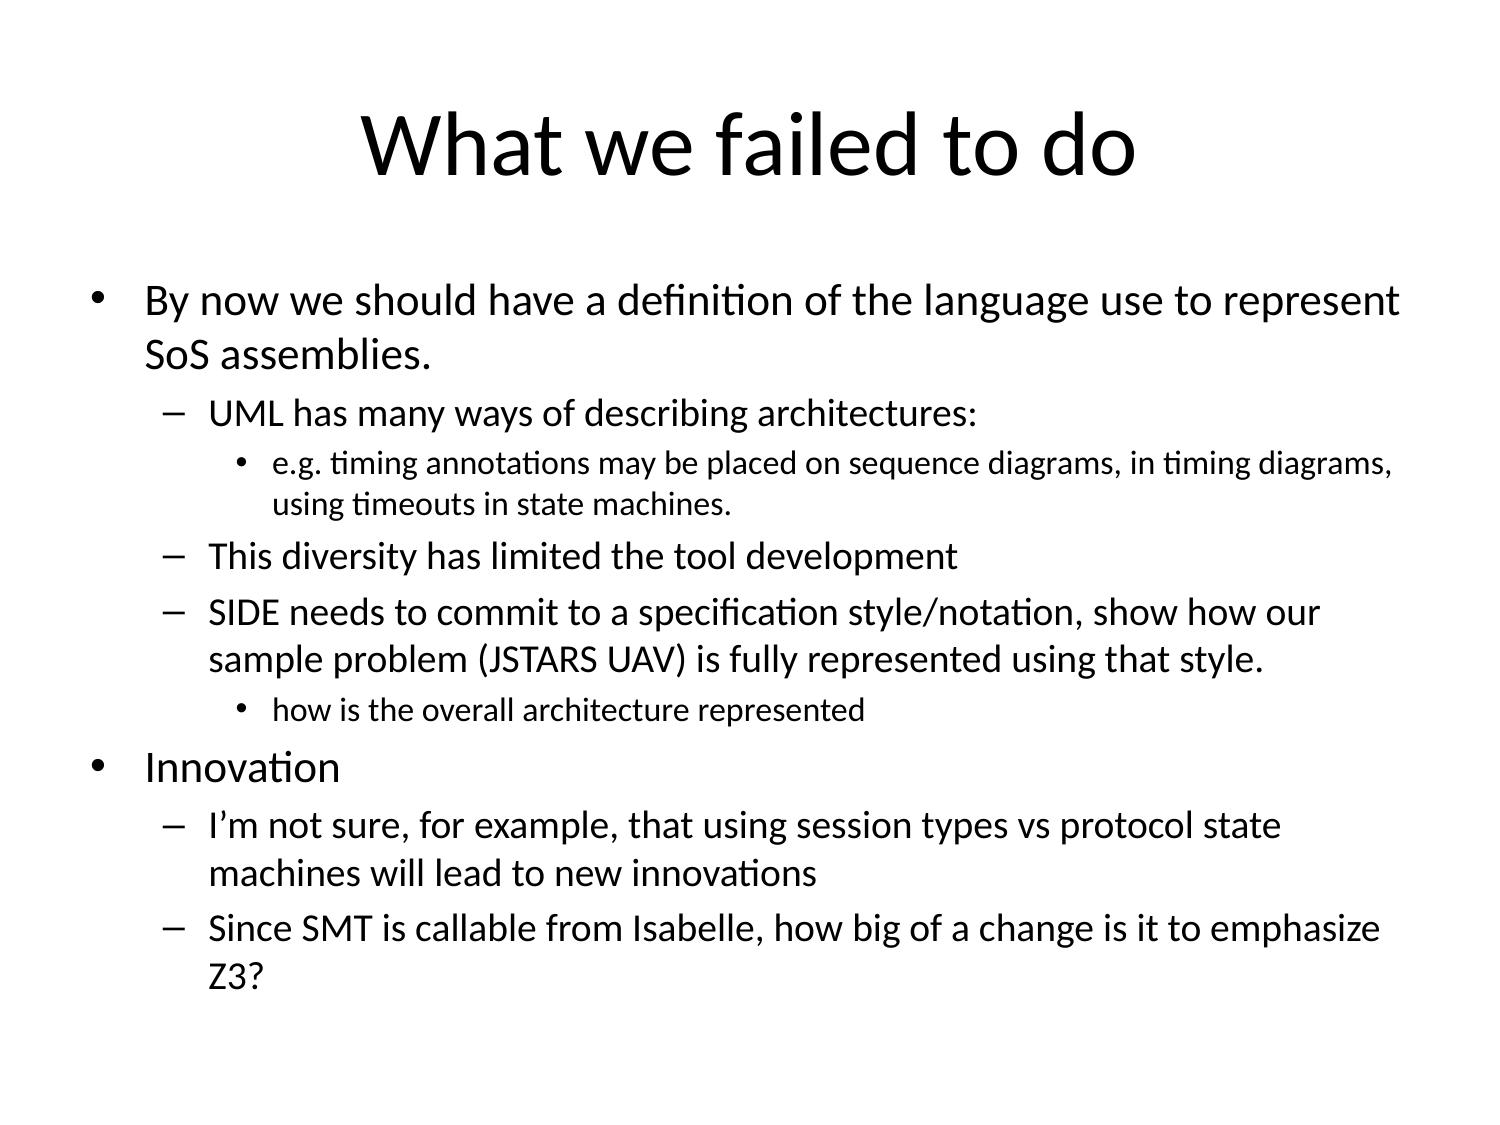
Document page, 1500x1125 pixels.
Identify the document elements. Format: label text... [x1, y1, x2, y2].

title What we failed to do [75, 45, 1425, 233]
list By now we should have a definition of the language use to represent SoS assemblies. UML has many ways of describing architectures: e.g. timing annotations may be placed on sequence diagrams, in timing diagrams, using timeouts in state machines. This diversity has limited the tool development SIDE needs to commit to a specification style/notation, show how our sample problem (JSTARS UAV) is fully represented using that style. how is the overall architecture represented Innovation I’m not sure, for example, that using session types vs protocol state machines will lead to new innovations Since SMT is callable from Isabelle, how big of a change is it to emphasize Z3? [75, 262, 1425, 1005]
